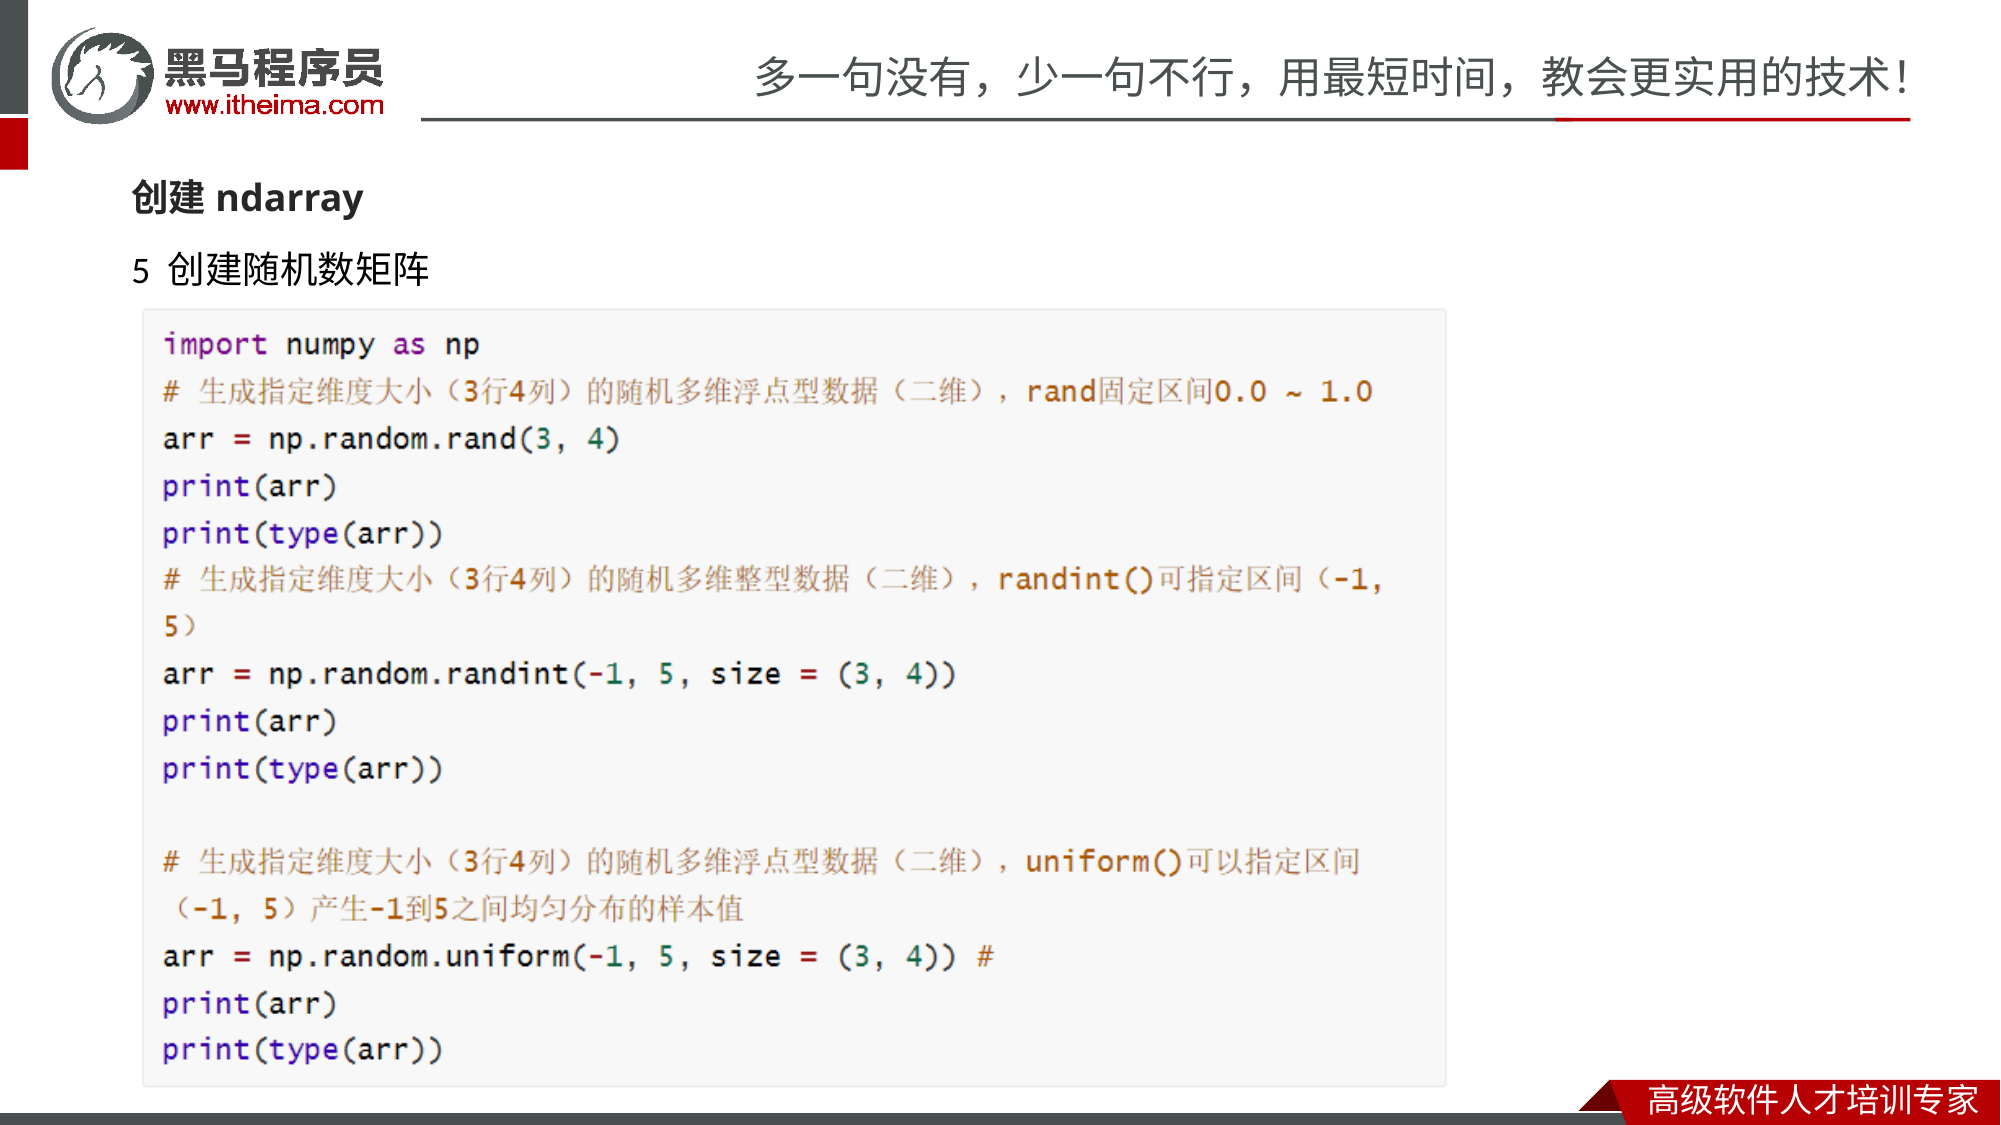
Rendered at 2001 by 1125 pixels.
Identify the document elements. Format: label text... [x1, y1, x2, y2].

text_box 5 创建随机数矩阵 [116, 238, 1122, 299]
picture [131, 299, 1457, 1094]
list 创建ndarray [116, 154, 1872, 239]
picture [50, 26, 384, 125]
